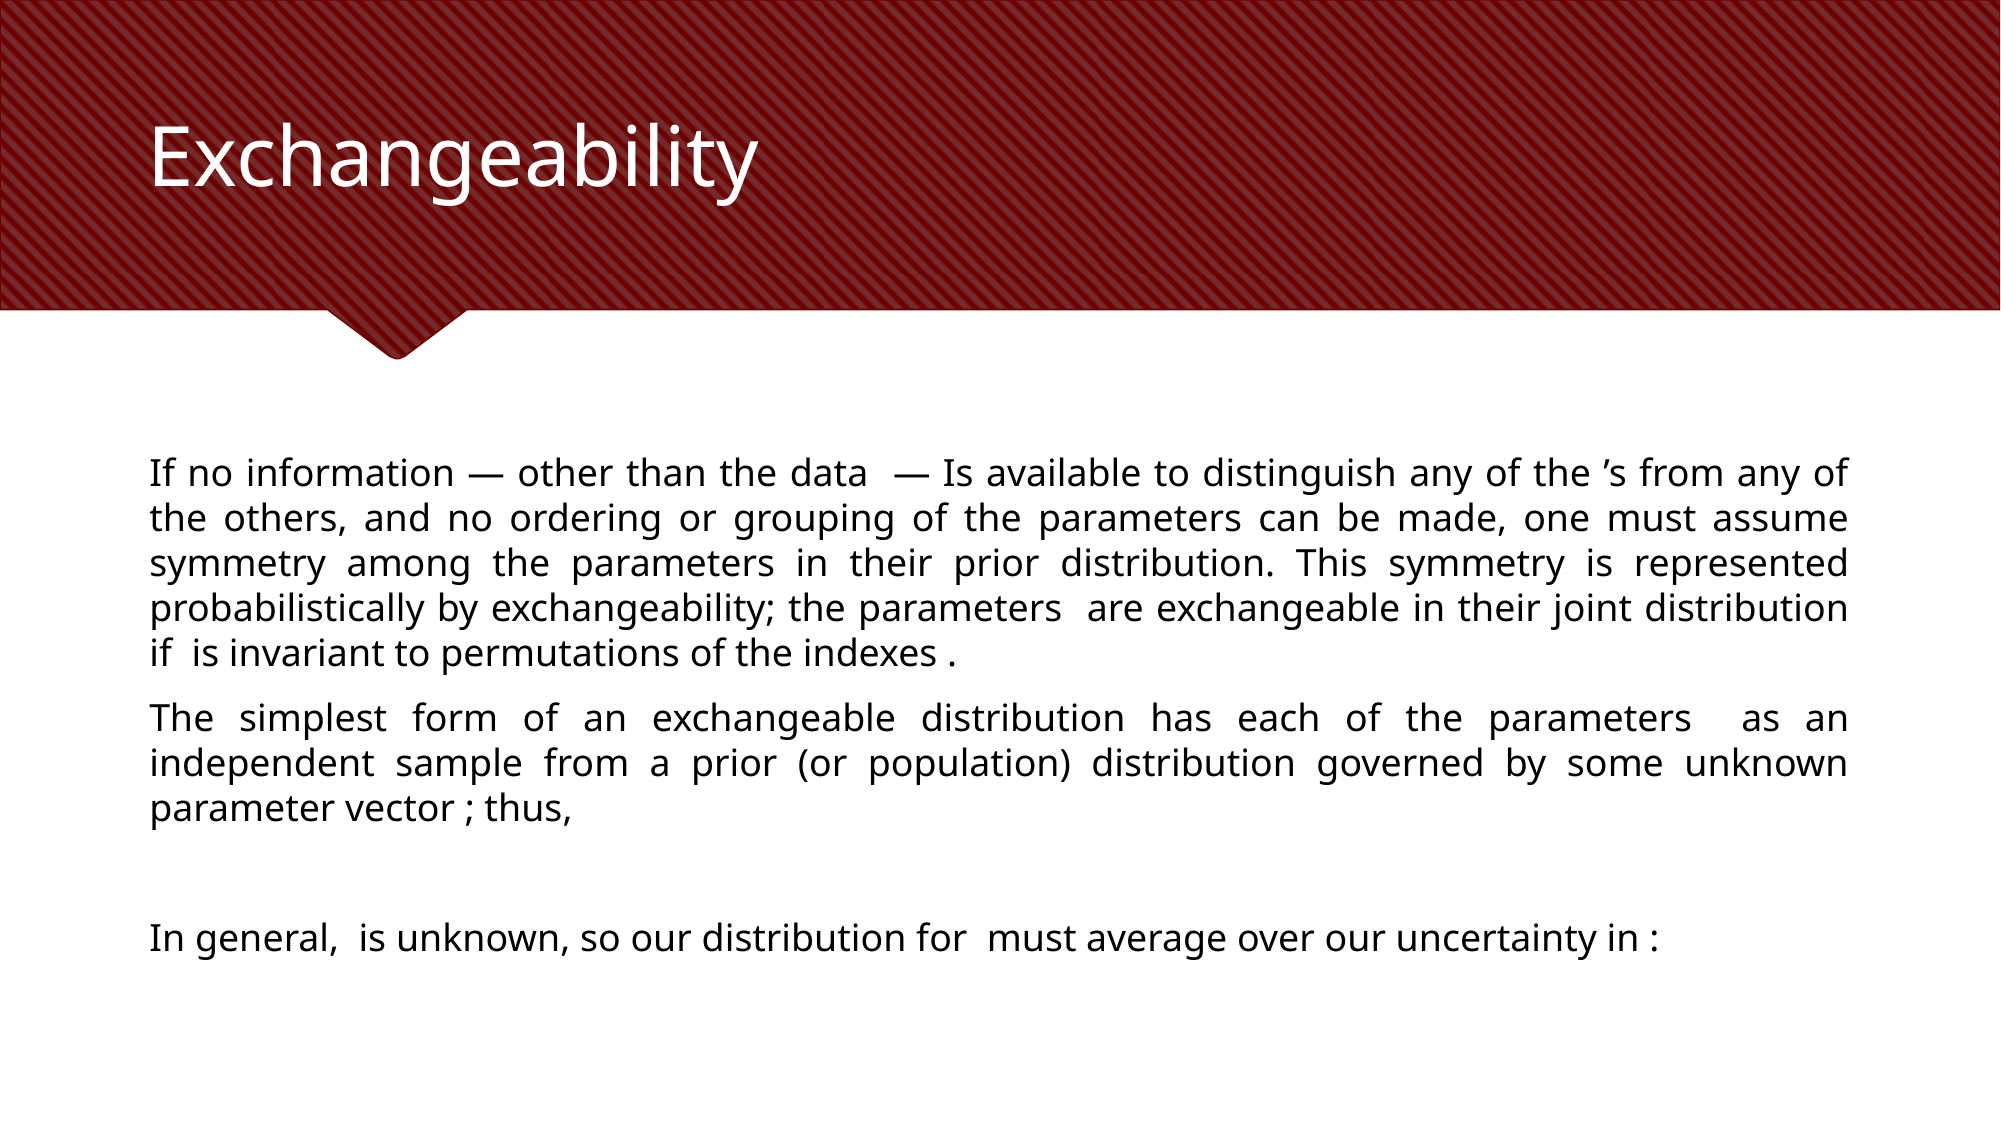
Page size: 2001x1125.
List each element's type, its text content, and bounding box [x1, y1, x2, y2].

title Exchangeability [132, 73, 1868, 233]
